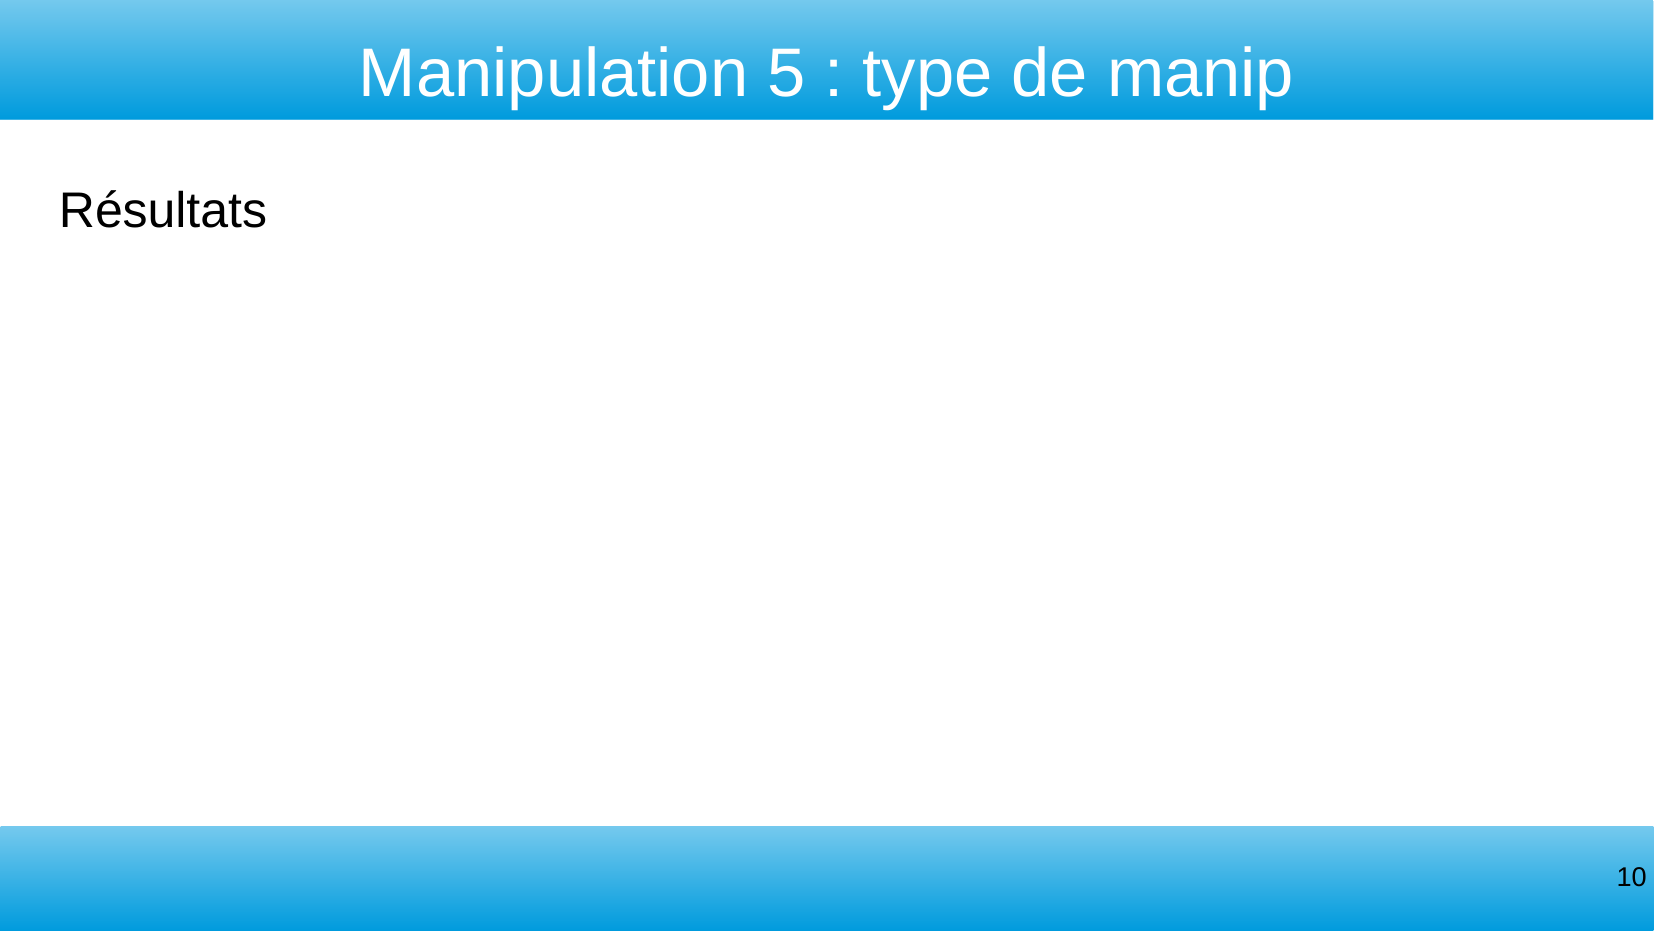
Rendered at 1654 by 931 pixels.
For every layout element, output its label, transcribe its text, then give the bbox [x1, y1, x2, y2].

text_box Résultats [58, 177, 1595, 768]
slide_number ‹#› [1547, 859, 1647, 931]
text_box Manipulation 5 : type de manip [58, 29, 1595, 108]
